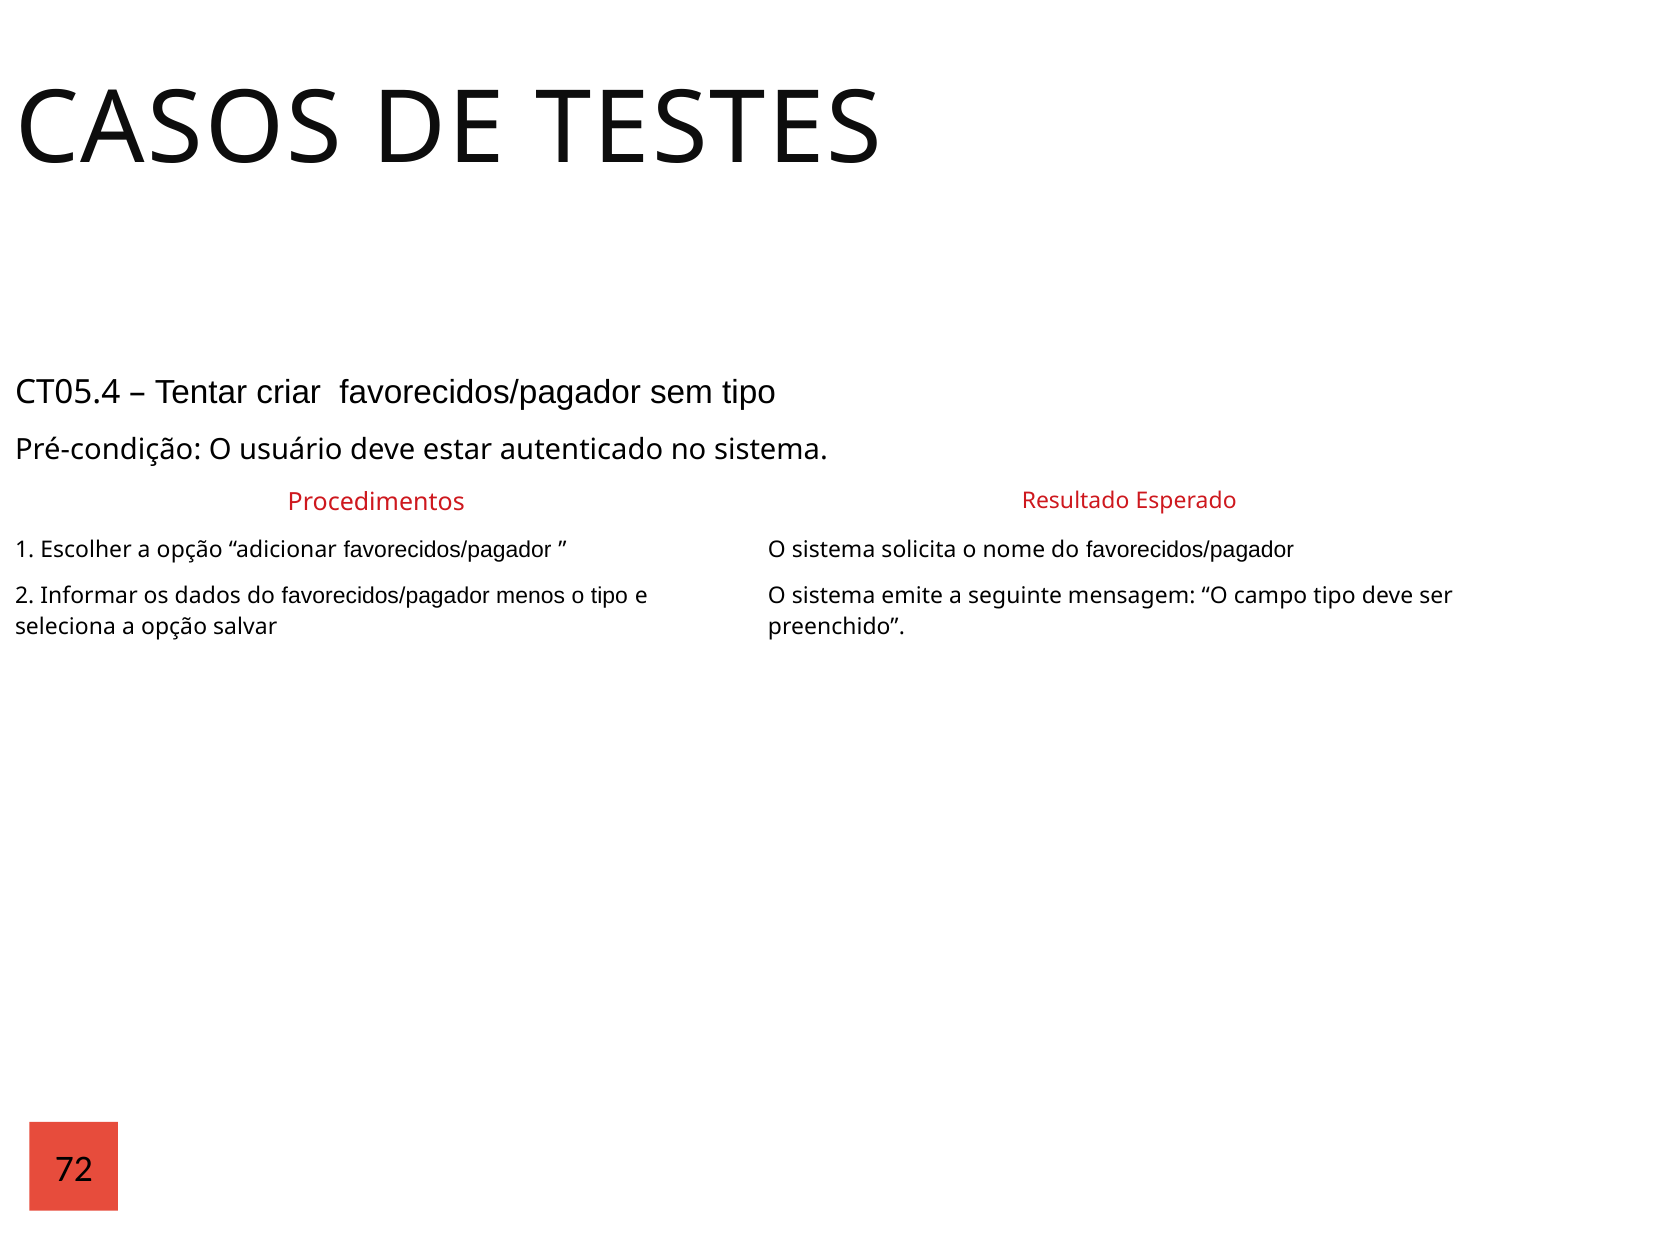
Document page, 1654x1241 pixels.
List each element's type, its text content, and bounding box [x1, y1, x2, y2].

table_cell Procedimentos [0, 476, 753, 525]
table_cell Pré-condição: O usuário deve estar autenticado no sistema. [0, 421, 1506, 476]
table_cell O sistema solicita o nome do favorecidos/pagador [753, 525, 1506, 571]
table_cell 1. Escolher a opção “adicionar favorecidos/pagador ” [0, 525, 753, 571]
table_header CT05.4 – Tentar criar favorecidos/pagador sem tipo [0, 361, 1506, 421]
table_cell 2. Informar os dados do favorecidos/pagador menos o tipo e seleciona a opção salvar [0, 571, 753, 680]
table_cell O sistema emite a seguinte mensagem: “O campo tipo deve ser preenchido”. [753, 571, 1506, 680]
title Casos de Testes [0, 59, 1536, 207]
table_cell Resultado Esperado [753, 476, 1506, 525]
text_box 72 [29, 1121, 118, 1211]
